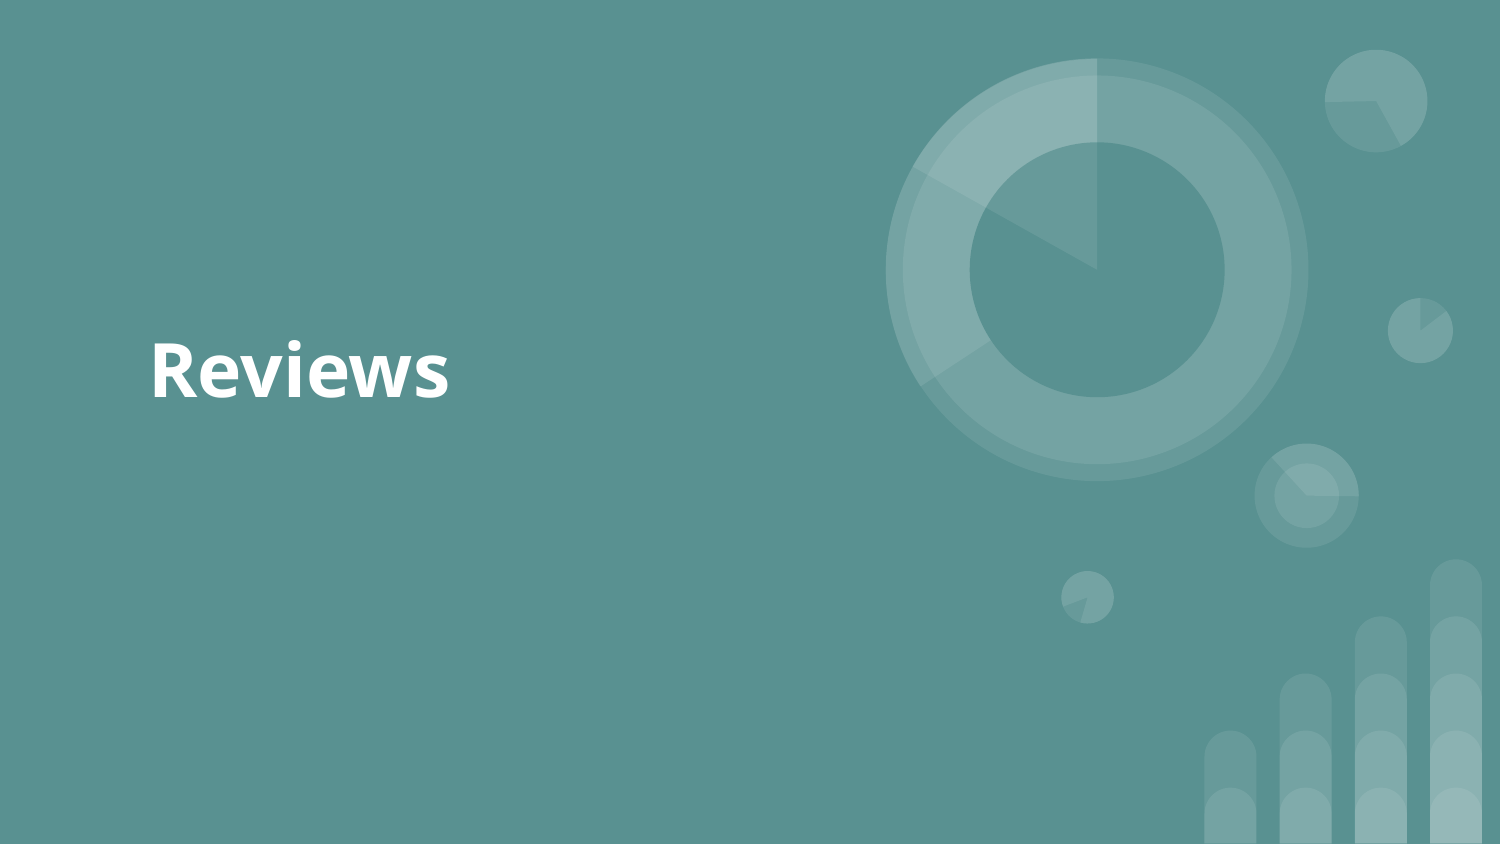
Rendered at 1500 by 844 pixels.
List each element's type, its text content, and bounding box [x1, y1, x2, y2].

title Reviews [133, 245, 1429, 489]
